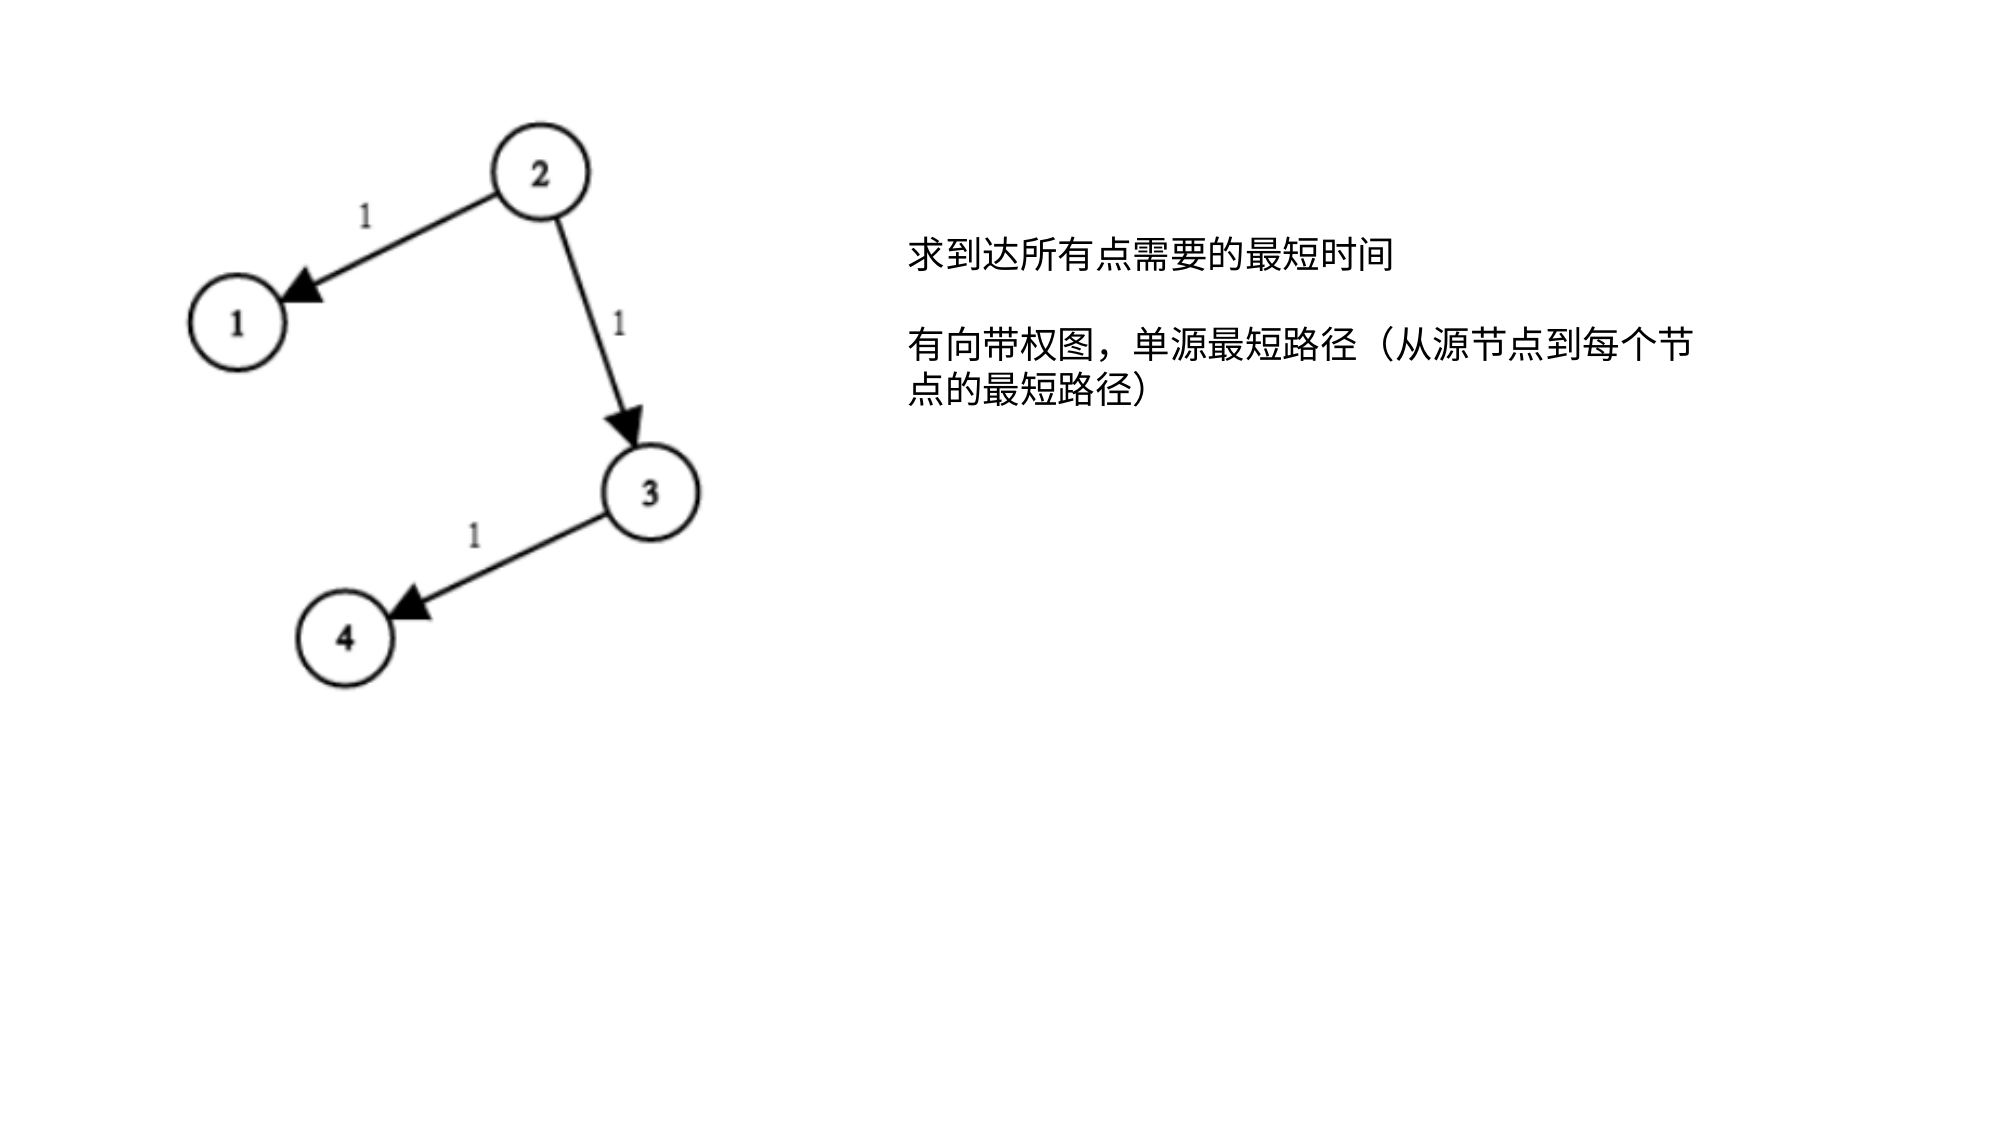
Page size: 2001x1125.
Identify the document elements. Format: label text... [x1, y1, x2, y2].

text_box 求到达所有点需要的最短时间 有向带权图，单源最短路径（从源节点到每个节点的最短路径） [892, 223, 1718, 418]
picture [176, 106, 711, 696]
